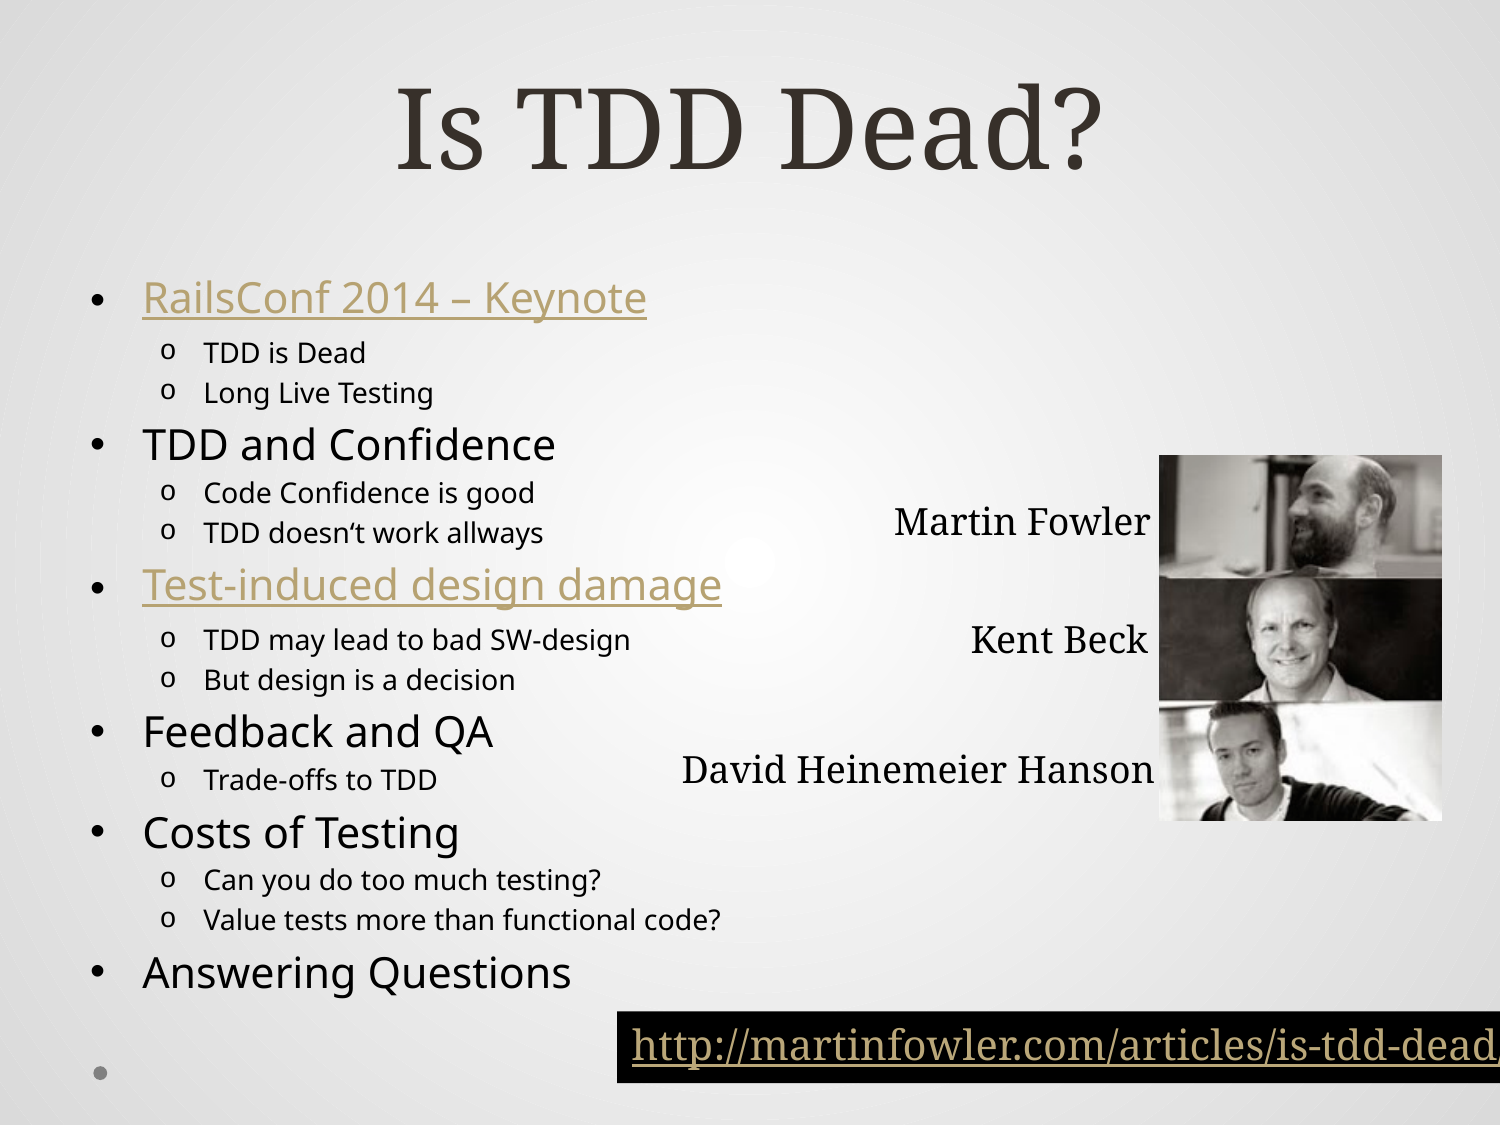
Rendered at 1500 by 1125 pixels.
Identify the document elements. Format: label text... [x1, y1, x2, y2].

text_box http://martinfowler.com/articles/is-tdd-dead/ [617, 1011, 1500, 1084]
list RailsConf 2014 – Keynote TDD is Dead Long Live Testing TDD and Confidence Code Confidence is good TDD doesn‘t work allways Test-induced design damage TDD may lead to bad SW-design But design is a decision Feedback and QA Trade-offs to TDD Costs of Testing Can you do too much testing? Value tests more than functional code? Answering Questions [75, 262, 1093, 1005]
title Is TDD Dead? [75, 0, 1425, 263]
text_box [677, 454, 1443, 821]
